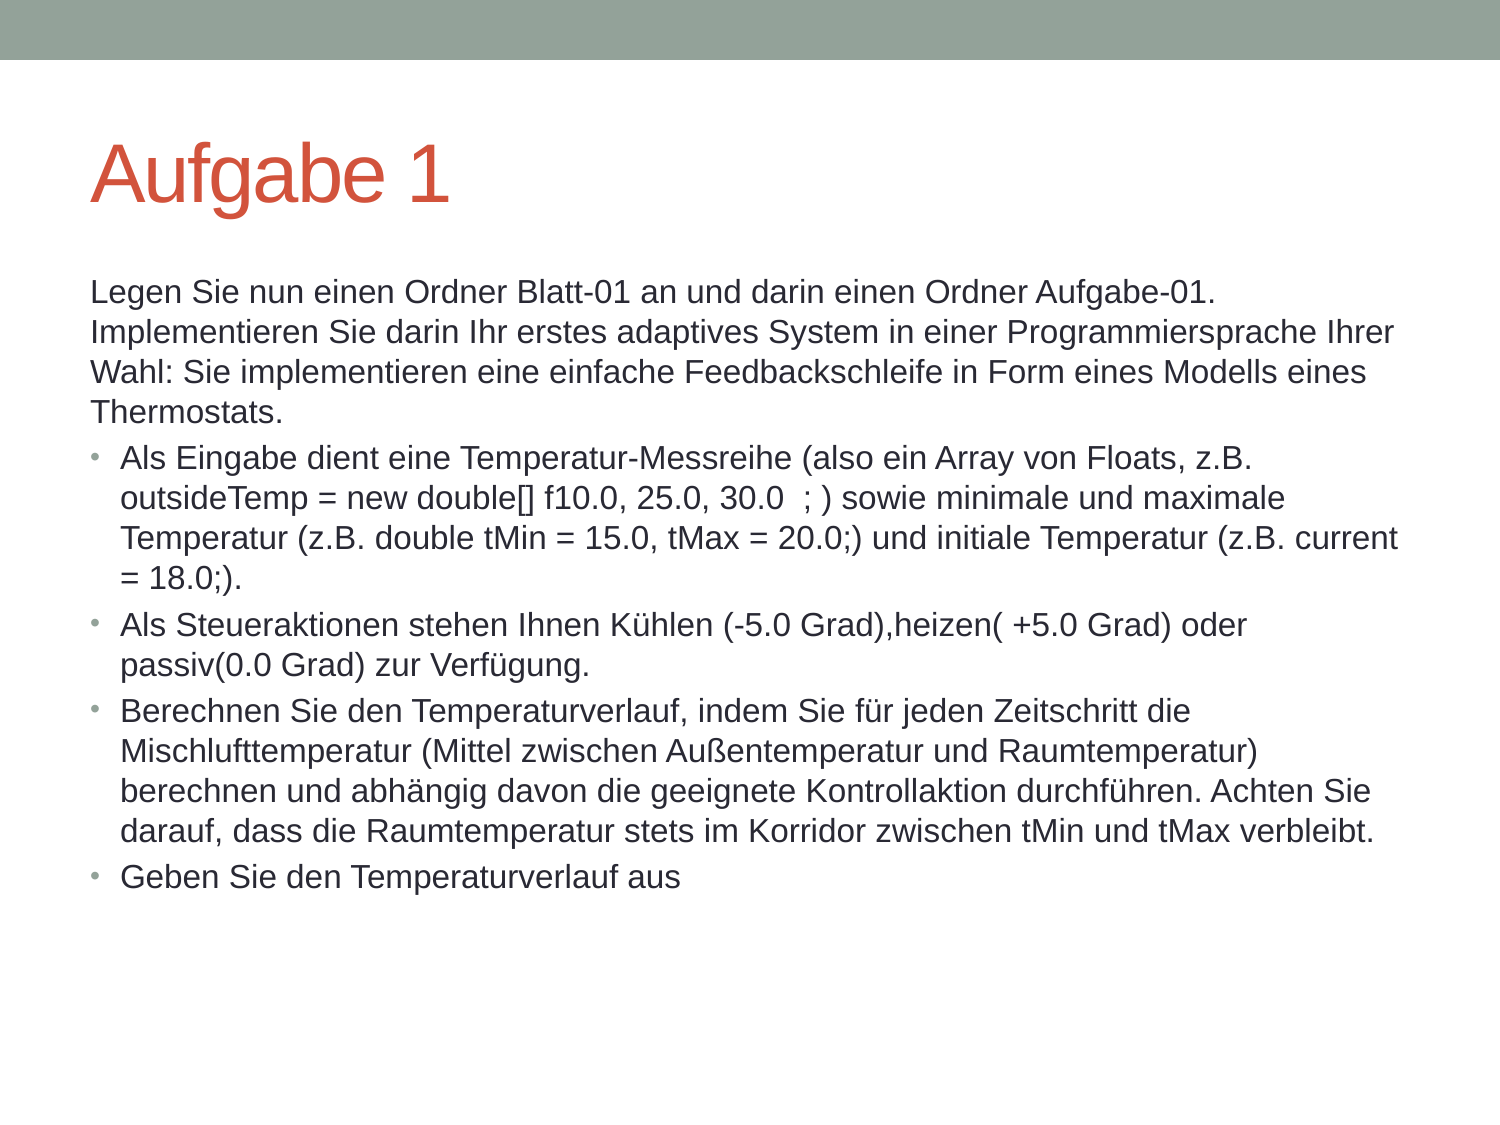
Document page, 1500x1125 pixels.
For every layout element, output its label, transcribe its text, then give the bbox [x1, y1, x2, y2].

list Legen Sie nun einen Ordner Blatt-01 an und darin einen Ordner Aufgabe-01. Implementieren Sie darin Ihr erstes adaptives System in einer Programmiersprache Ihrer Wahl: Sie implementieren eine einfache Feedbackschleife in Form eines Modells eines Thermostats. Als Eingabe dient eine Temperatur-Messreihe (also ein Array von Floats, z.B. outsideTemp = new double[] f10.0, 25.0, 30.0 ; ) sowie minimale und maximale Temperatur (z.B. double tMin = 15.0, tMax = 20.0;) und initiale Temperatur (z.B. current = 18.0;). Als Steueraktionen stehen Ihnen Kühlen (-5.0 Grad),heizen( +5.0 Grad) oder passiv(0.0 Grad) zur Verfügung. Berechnen Sie den Temperaturverlauf, indem Sie für jeden Zeitschritt die Mischlufttemperatur (Mittel zwischen Außentemperatur und Raumtemperatur) berechnen und abhängig davon die geeignete Kontrollaktion durchführen. Achten Sie darauf, dass die Raumtemperatur stets im Korridor zwischen tMin und tMax verbleibt. Geben Sie den Temperaturverlauf aus [75, 262, 1425, 1063]
title Aufgabe 1 [75, 87, 1425, 250]
